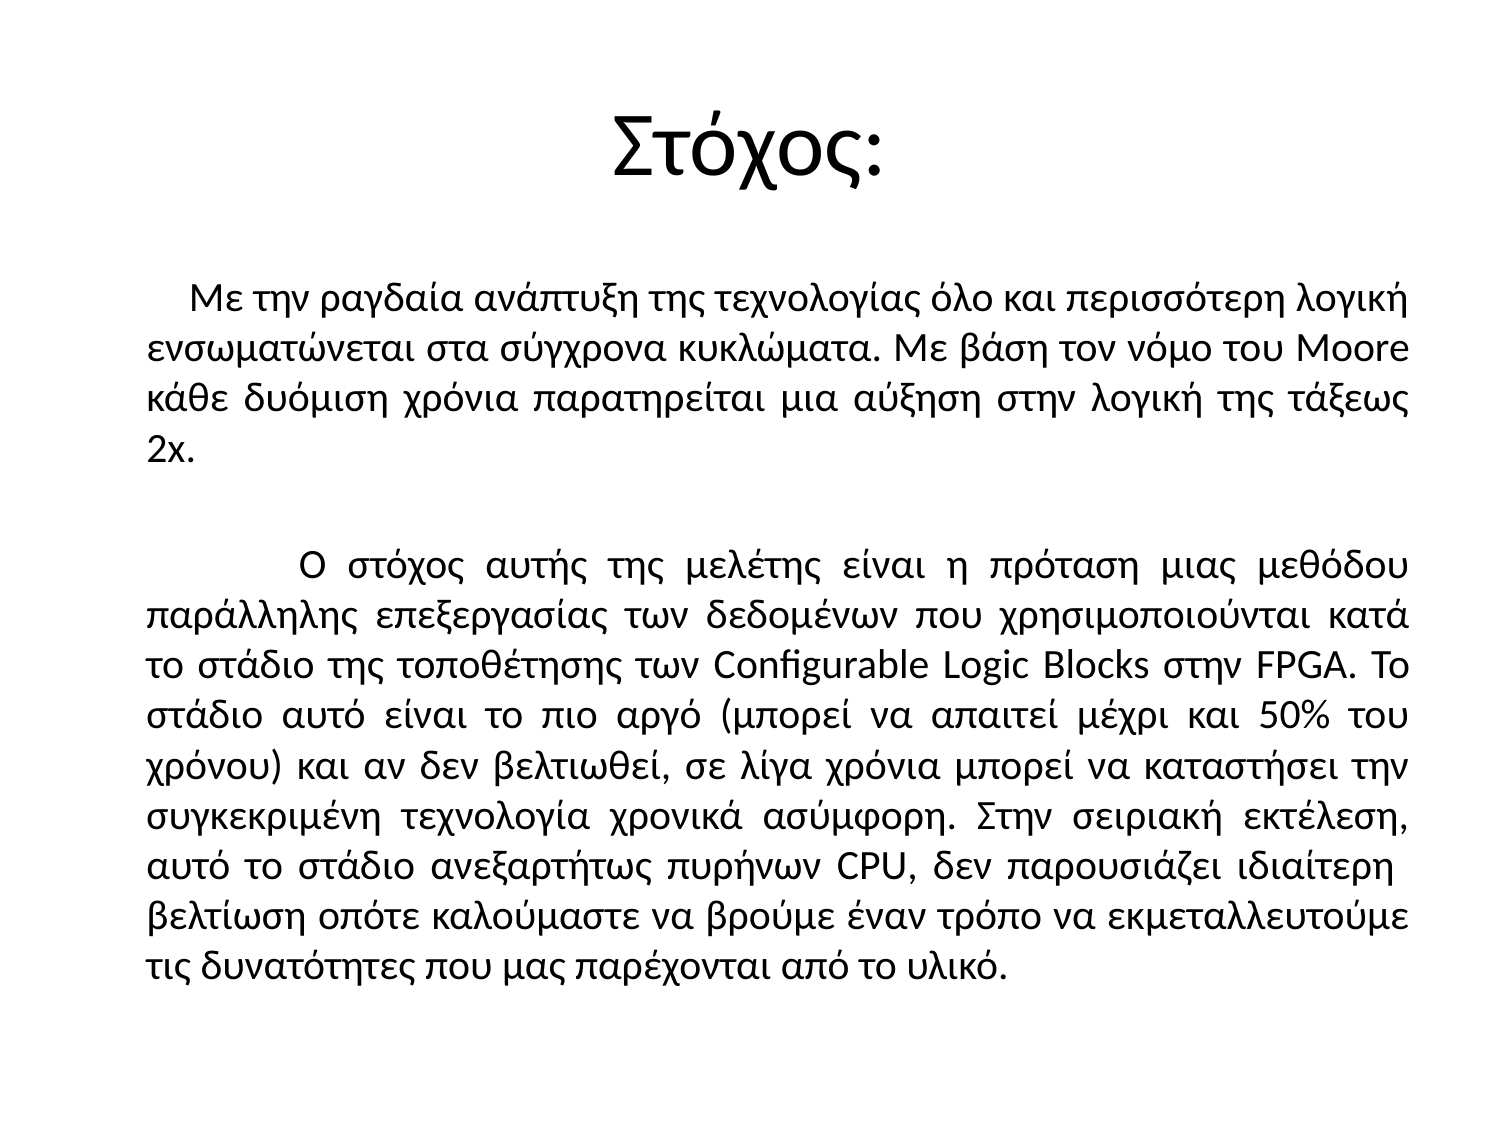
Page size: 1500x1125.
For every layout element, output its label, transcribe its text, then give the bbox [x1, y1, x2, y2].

list Με την ραγδαία ανάπτυξη της τεχνολογίας όλο και περισσότερη λογική ενσωματώνεται στα σύγχρονα κυκλώματα. Με βάση τον νόμο του Moore κάθε δυόμιση χρόνια παρατηρείται μια αύξηση στην λογική της τάξεως 2x. Ο στόχος αυτής της μελέτης είναι η πρόταση μιας μεθόδου παράλληλης επεξεργασίας των δεδομένων που χρησιμοποιούνται κατά το στάδιο της τοποθέτησης των Configurable Logic Blocks στην FPGA. Το στάδιο αυτό είναι το πιο αργό (μπορεί να απαιτεί μέχρι και 50% του χρόνου) και αν δεν βελτιωθεί, σε λίγα χρόνια μπορεί να καταστήσει την συγκεκριμένη τεχνολογία χρονικά ασύμφορη. Στην σειριακή εκτέλεση, αυτό το στάδιο ανεξαρτήτως πυρήνων CPU, δεν παρουσιάζει ιδιαίτερη βελτίωση οπότε καλούμαστε να βρούμε έναν τρόπο να εκμεταλλευτούμε τις δυνατότητες που μας παρέχονται από το υλικό. [75, 262, 1425, 1005]
title Στόχος: [75, 45, 1425, 233]
